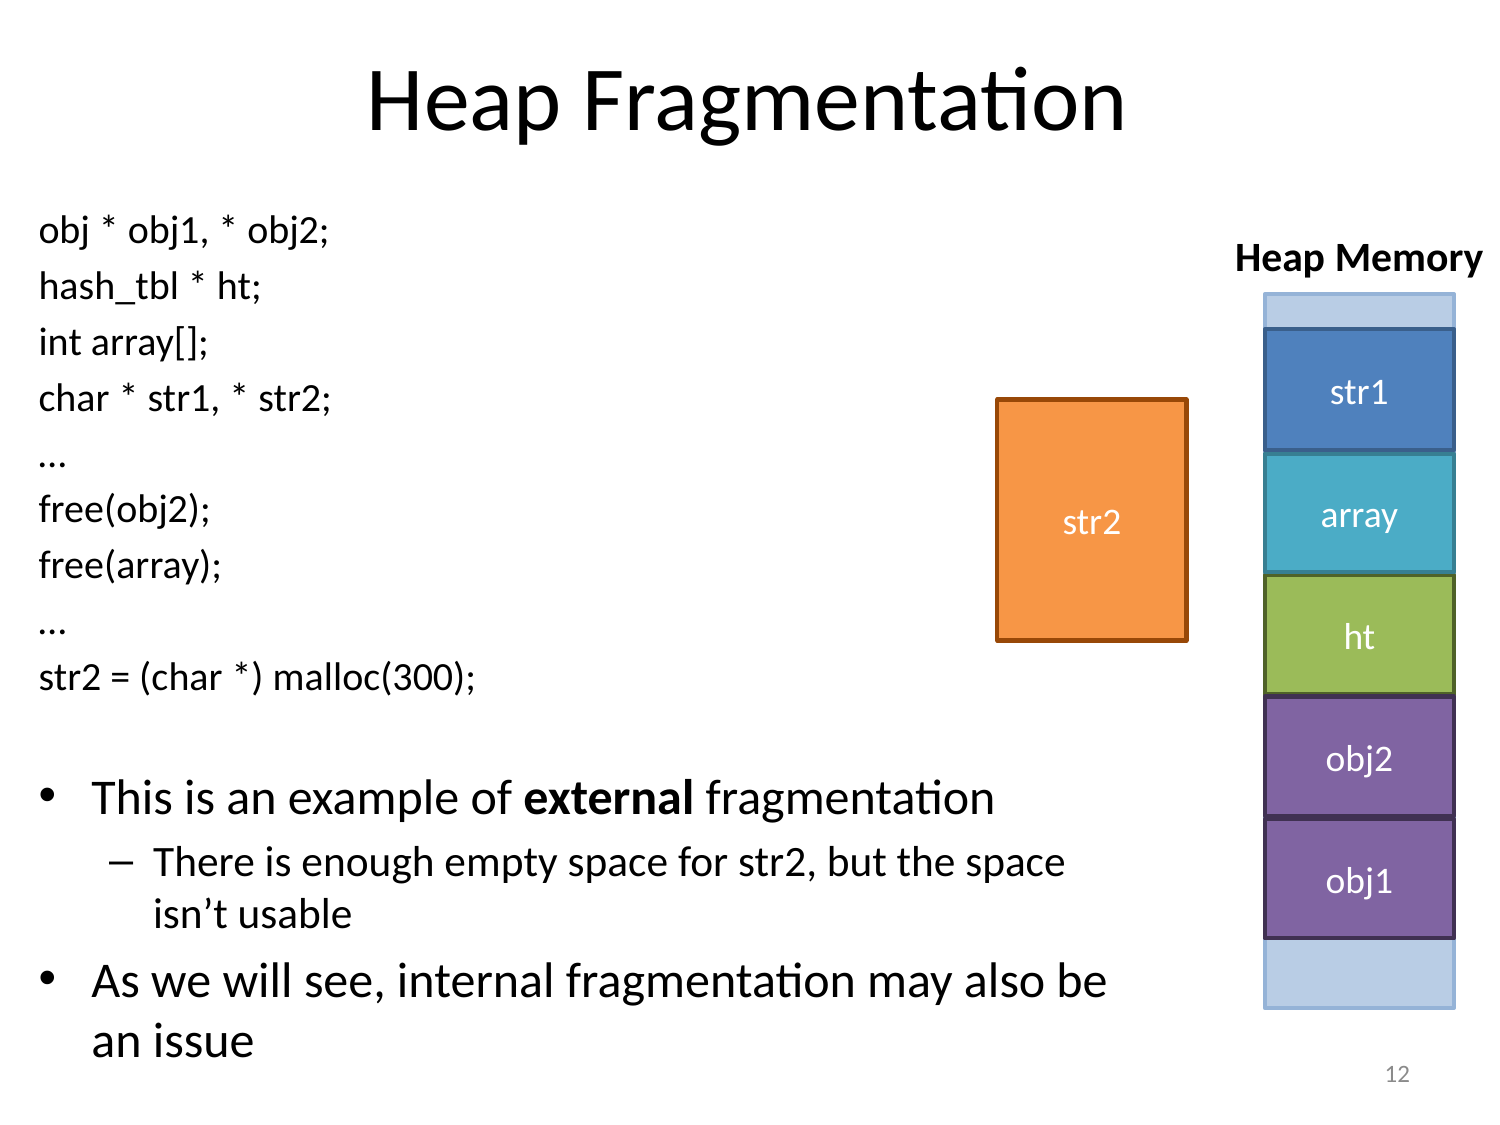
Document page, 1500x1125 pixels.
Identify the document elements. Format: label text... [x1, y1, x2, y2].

slide_number 12 [1074, 1042, 1425, 1103]
text_box [1263, 292, 1456, 327]
text_box ht [1263, 574, 1456, 694]
text_box str2 [995, 397, 1189, 643]
list obj * obj1, * obj2; hash_tbl * ht; int array[]; char * str1, * str2; … free(obj2); free(array); … str2 = (char *) malloc(300); This is an example of external fragmentation There is enough empty space for str2, but the space isn’t usable As we will see, internal fragmentation may also be an issue [23, 195, 1155, 1086]
text_box Heap Memory [1220, 222, 1499, 287]
text_box array [1263, 452, 1456, 574]
text_box str1 [1263, 327, 1456, 452]
title Heap Fragmentation [7, 0, 1488, 188]
text_box obj1 [1263, 818, 1456, 940]
text_box [1263, 940, 1456, 1010]
text_box obj2 [1263, 694, 1456, 818]
